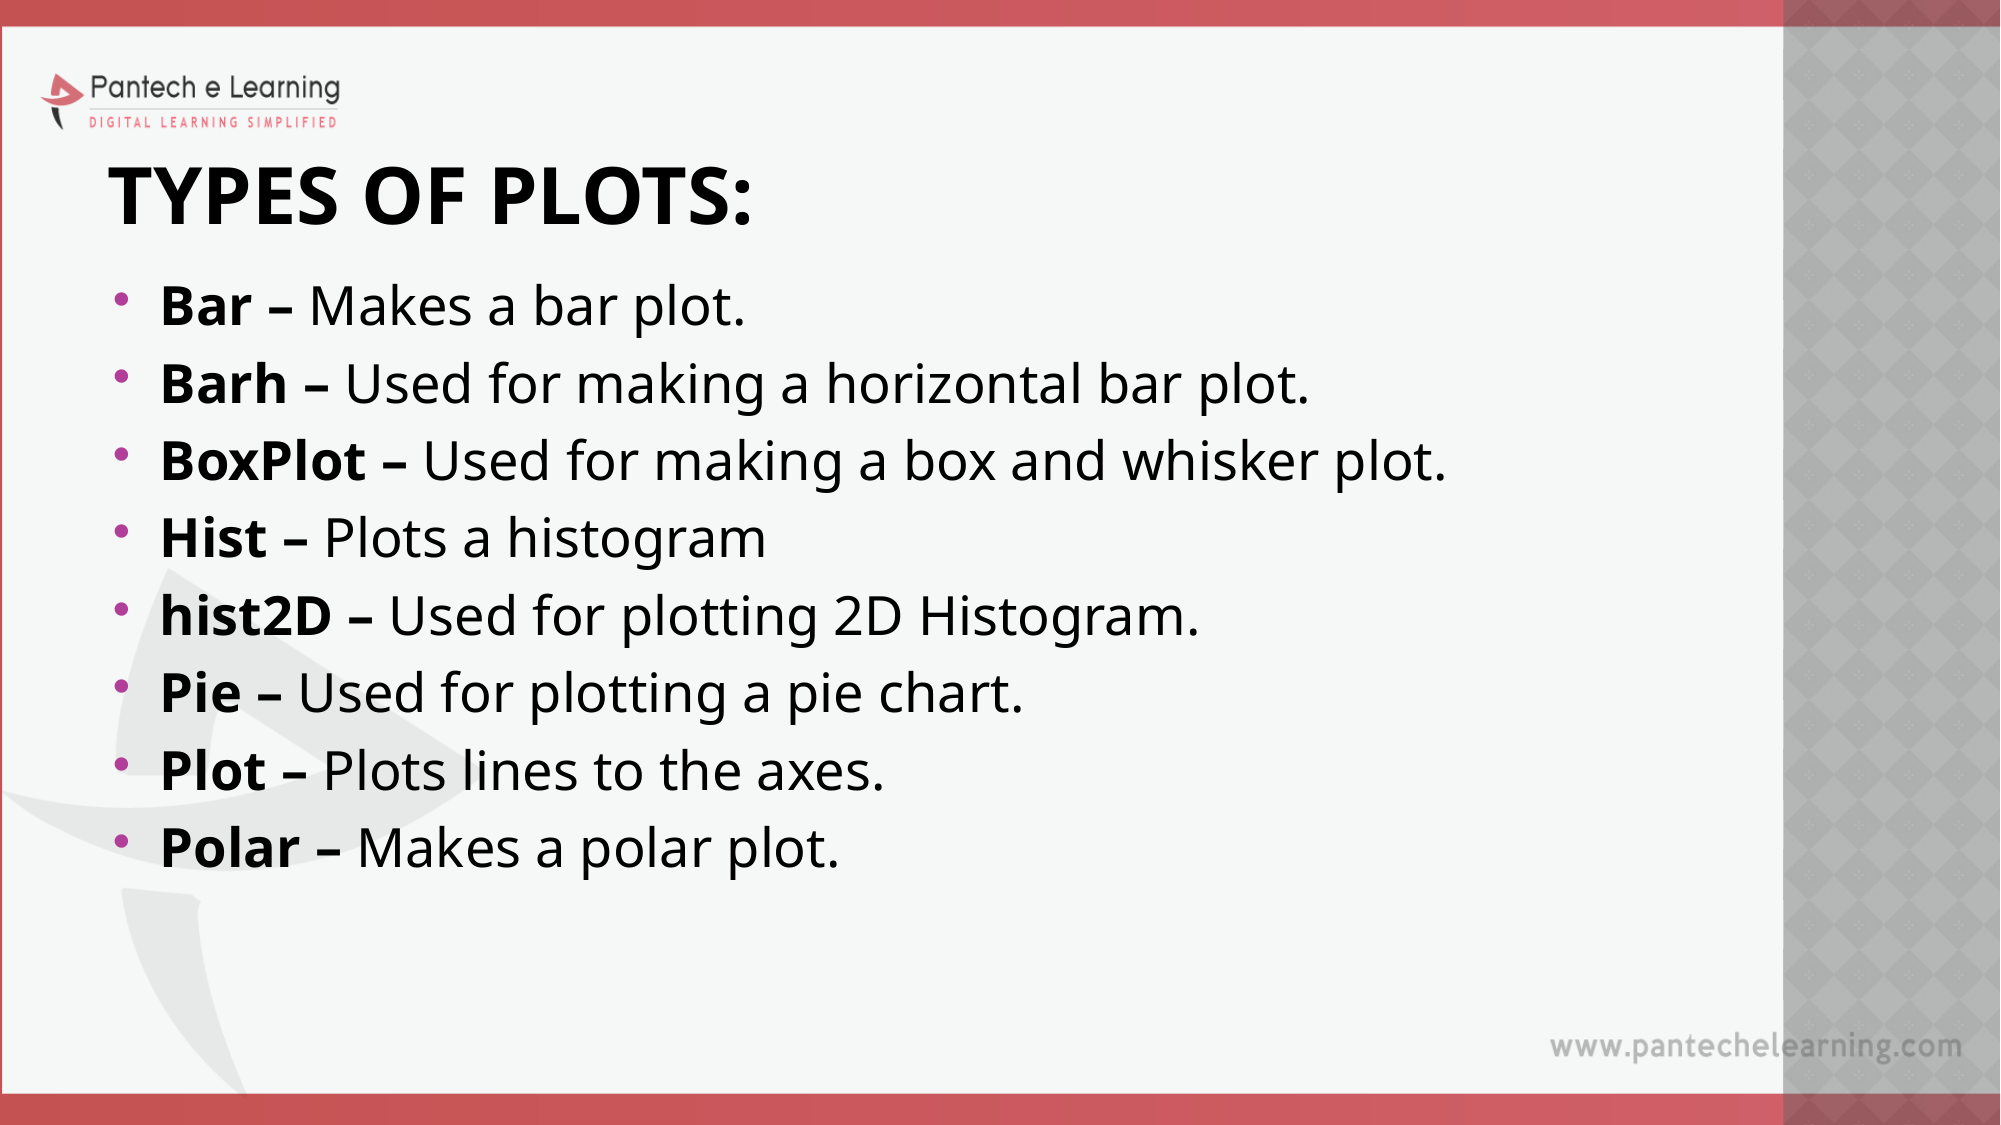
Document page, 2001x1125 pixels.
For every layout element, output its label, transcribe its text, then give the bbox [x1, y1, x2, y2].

picture [0, 0, 2001, 1125]
list Bar – Makes a bar plot. Barh – Used for making a horizontal bar plot. BoxPlot – Used for making a box and whisker plot. Hist – Plots a histogram hist2D – Used for plotting 2D Histogram. Pie – Used for plotting a pie chart. Plot – Plots lines to the axes. Polar – Makes a polar plot. [99, 264, 1684, 1059]
title Types of plots: [99, 52, 1684, 240]
